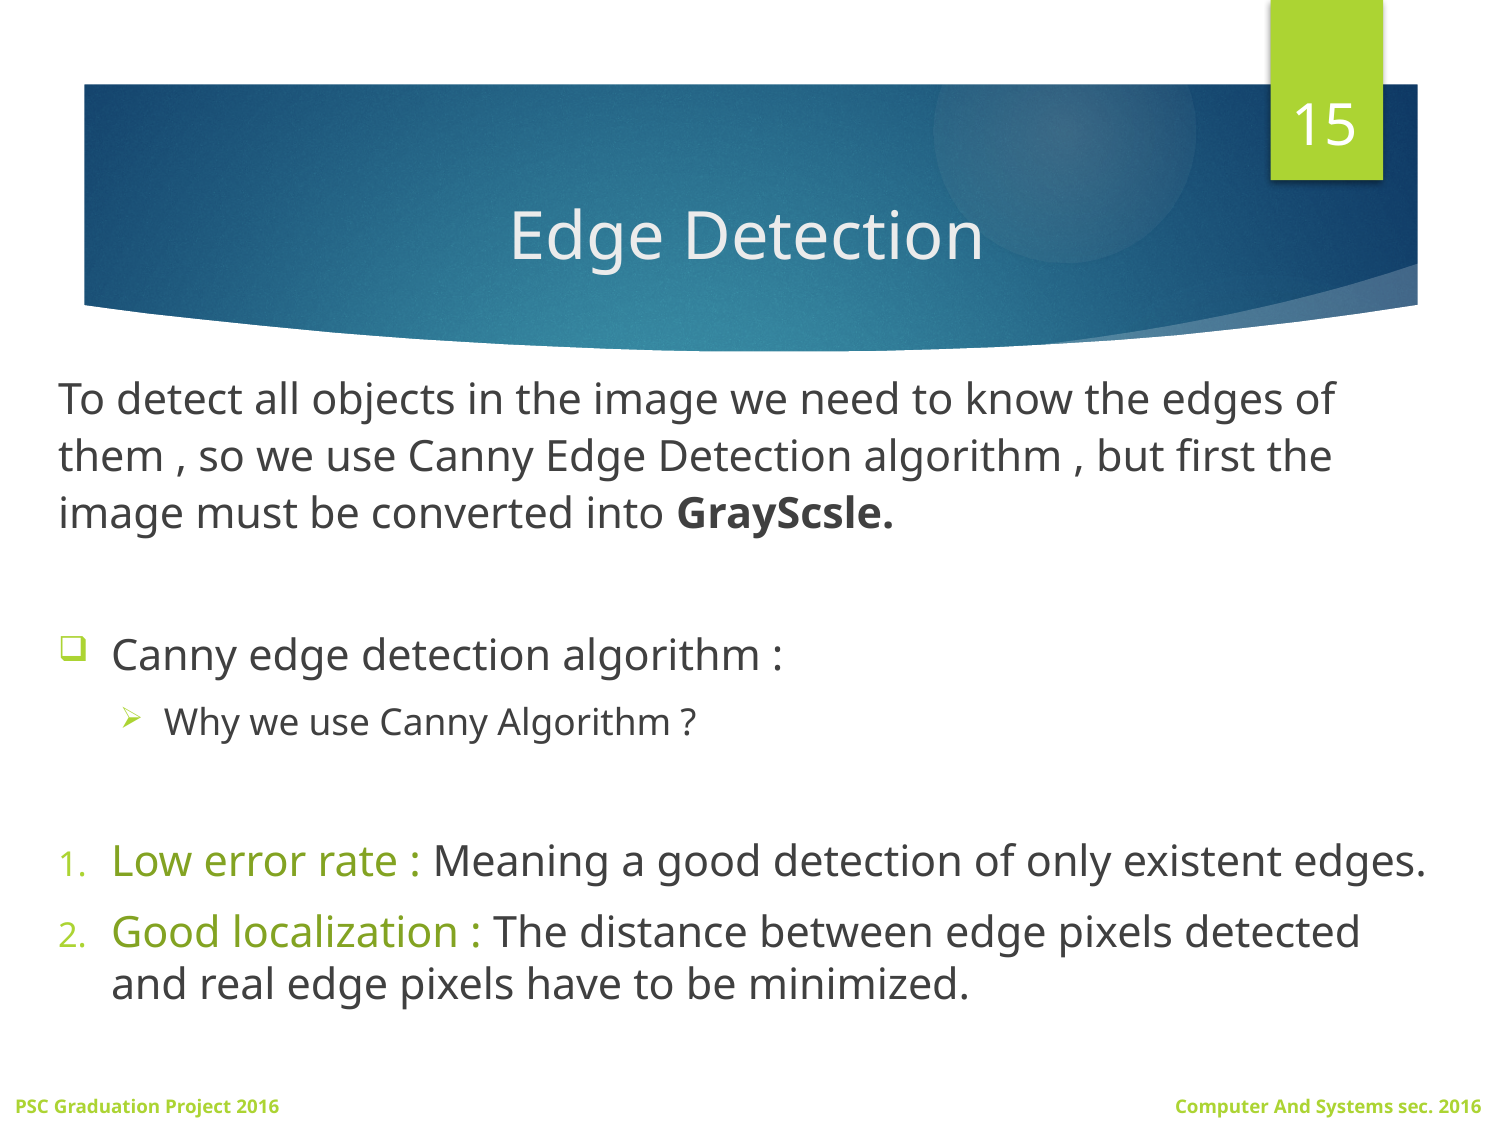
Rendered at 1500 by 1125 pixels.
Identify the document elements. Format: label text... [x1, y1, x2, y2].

text_box Computer And Systems sec. 2016 [1160, 1087, 1500, 1125]
footer PSC Graduation Project 2016 [0, 1087, 634, 1125]
slide_number 15 [1259, 48, 1390, 175]
list To detect all objects in the image we need to know the edges of them , so we use Canny Edge Detection algorithm , but first the image must be converted into GrayScsle. Canny edge detection algorithm : Why we use Canny Algorithm ? Low error rate : Meaning a good detection of only existent edges. Good localization : The distance between edge pixels detected and real edge pixels have to be minimized. [43, 359, 1451, 1062]
title Edge Detection [226, 174, 1268, 291]
